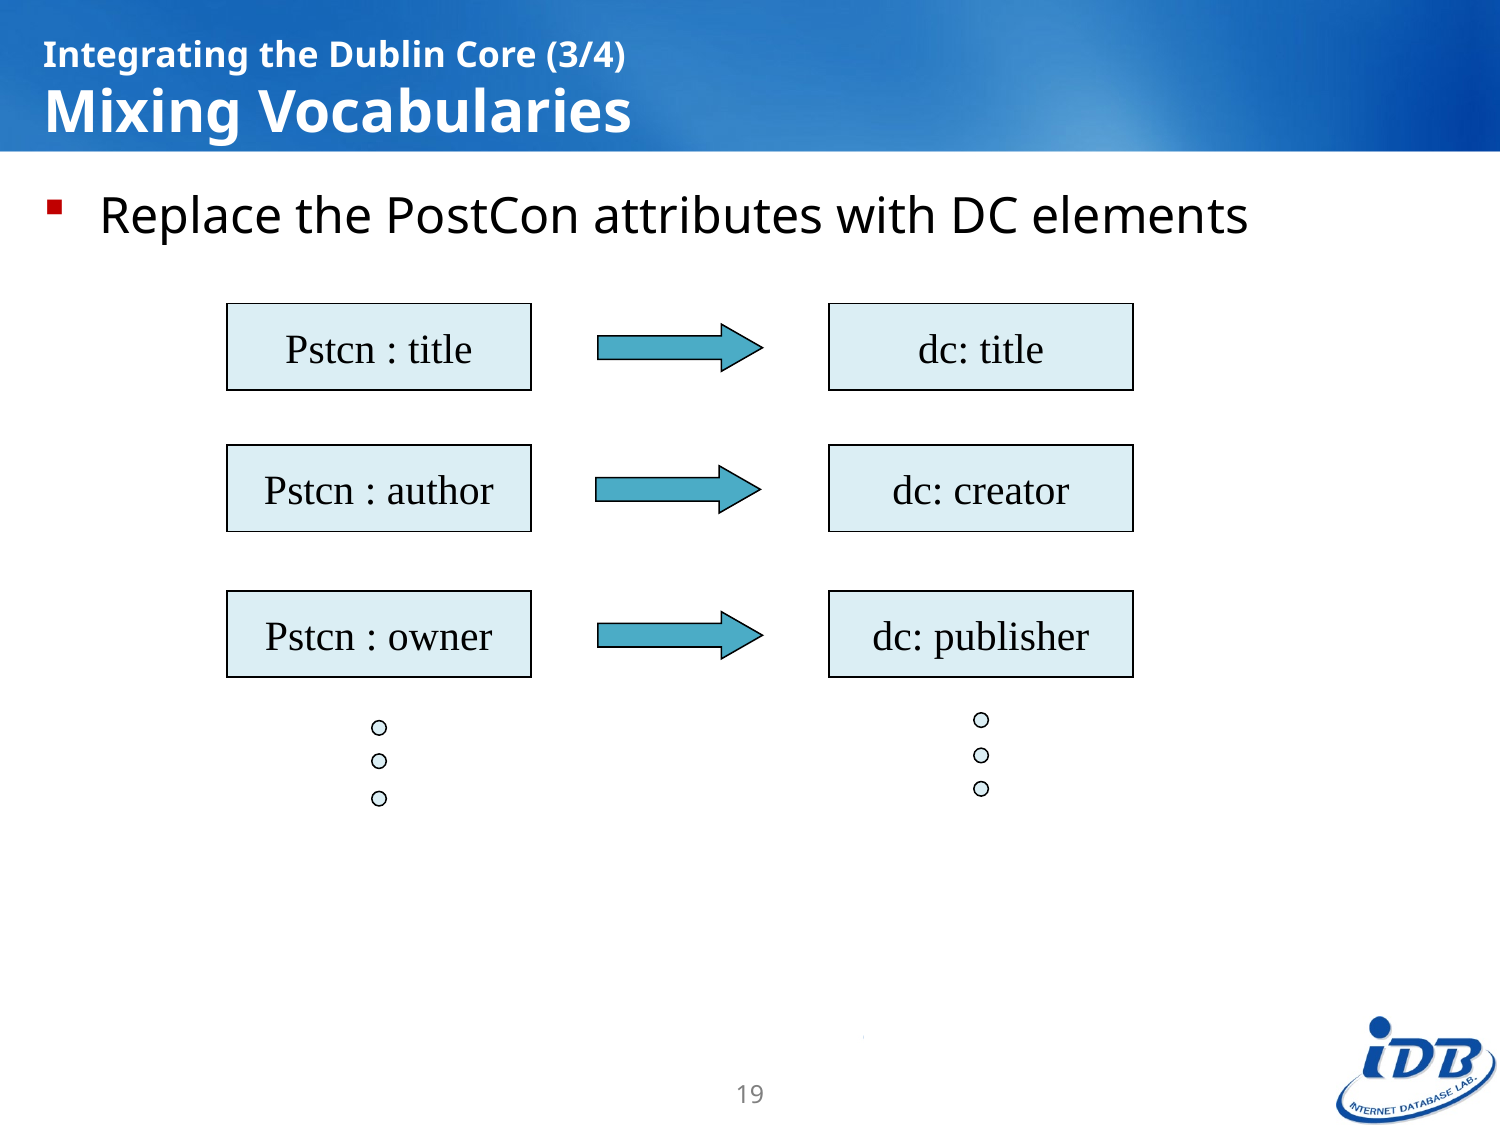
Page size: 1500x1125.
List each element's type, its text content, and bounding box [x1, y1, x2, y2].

list Replace the PostCon attributes with DC elements [28, 175, 1472, 1067]
text_box [371, 791, 387, 806]
text_box [973, 748, 989, 763]
picture [0, 0, 1500, 1125]
text_box Pstcn : owner [227, 590, 531, 678]
title Integrating the Dublin Core (3/4) Mixing Vocabularies [28, 23, 1472, 153]
text_box dc: publisher [829, 590, 1133, 678]
text_box Pstcn : author [227, 444, 531, 532]
text_box Pstcn : title [227, 303, 531, 390]
slide_number 19 [688, 1078, 812, 1114]
text_box [371, 753, 387, 769]
text_box [973, 781, 989, 797]
text_box dc: title [829, 303, 1133, 390]
text_box [597, 324, 763, 372]
text_box [973, 712, 989, 728]
text_box [597, 611, 763, 659]
text_box dc: creator [829, 444, 1133, 532]
text_box [595, 465, 761, 513]
text_box [371, 720, 387, 736]
